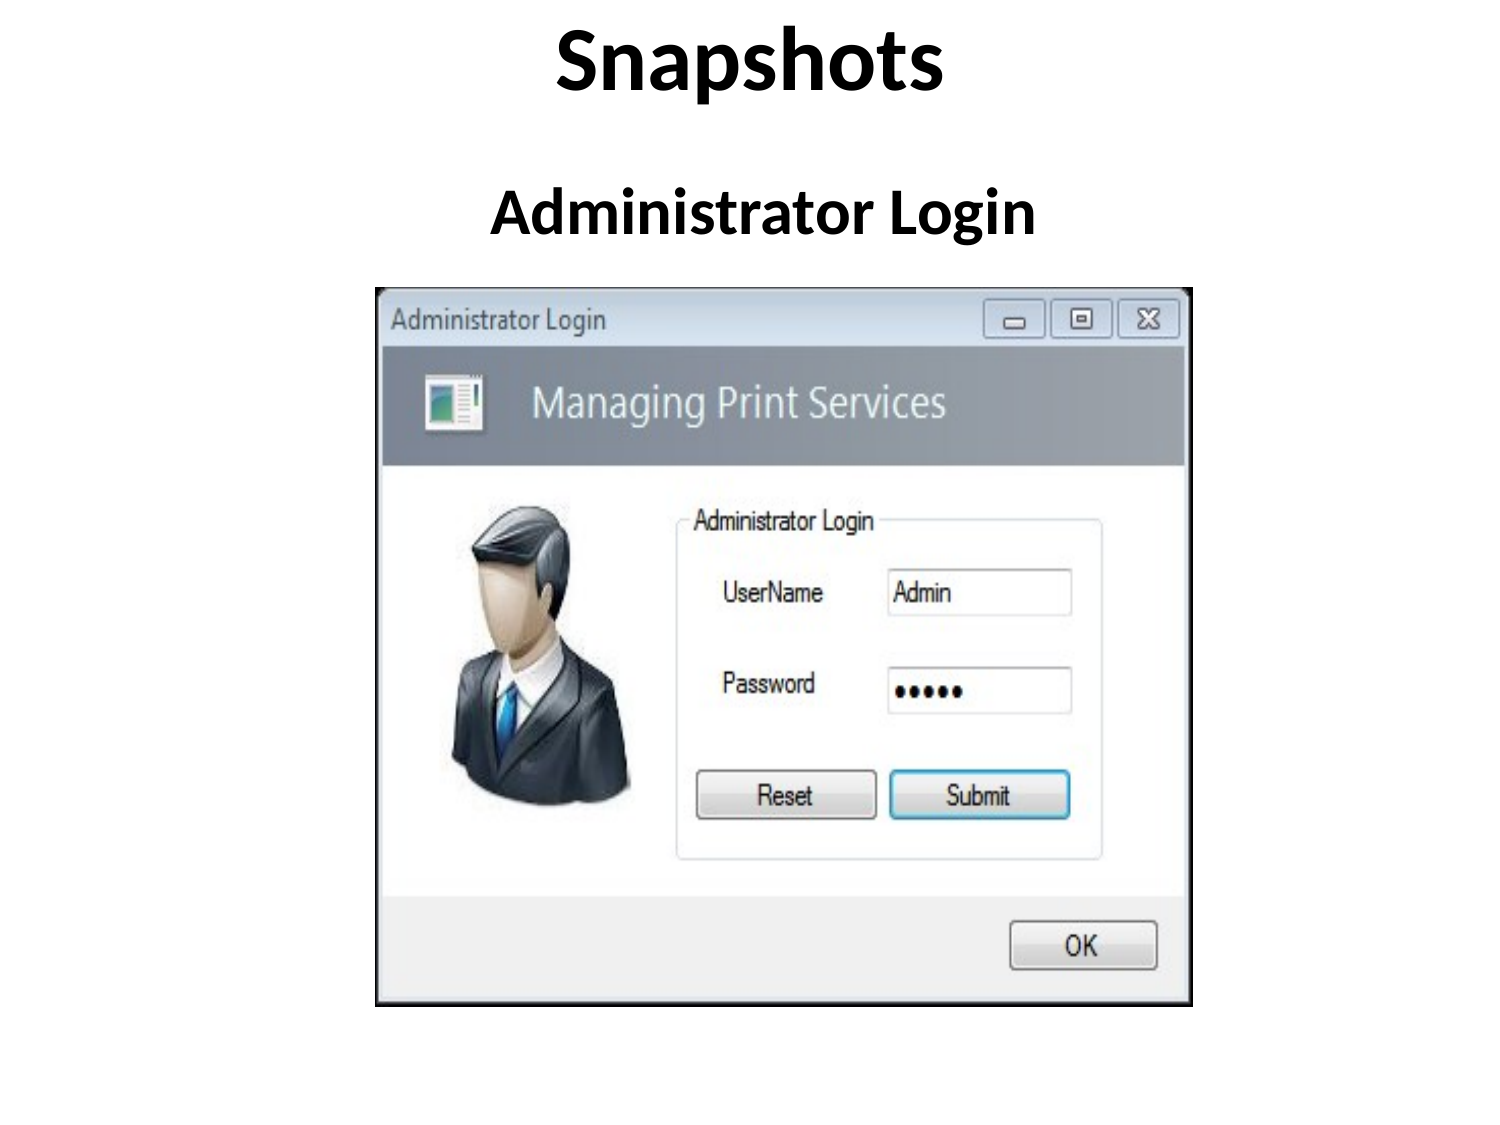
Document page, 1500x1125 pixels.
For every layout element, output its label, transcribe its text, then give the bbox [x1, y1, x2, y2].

picture [374, 287, 1194, 1007]
text_box Administrator Login [416, 160, 1112, 255]
title Snapshots [75, 0, 1425, 148]
